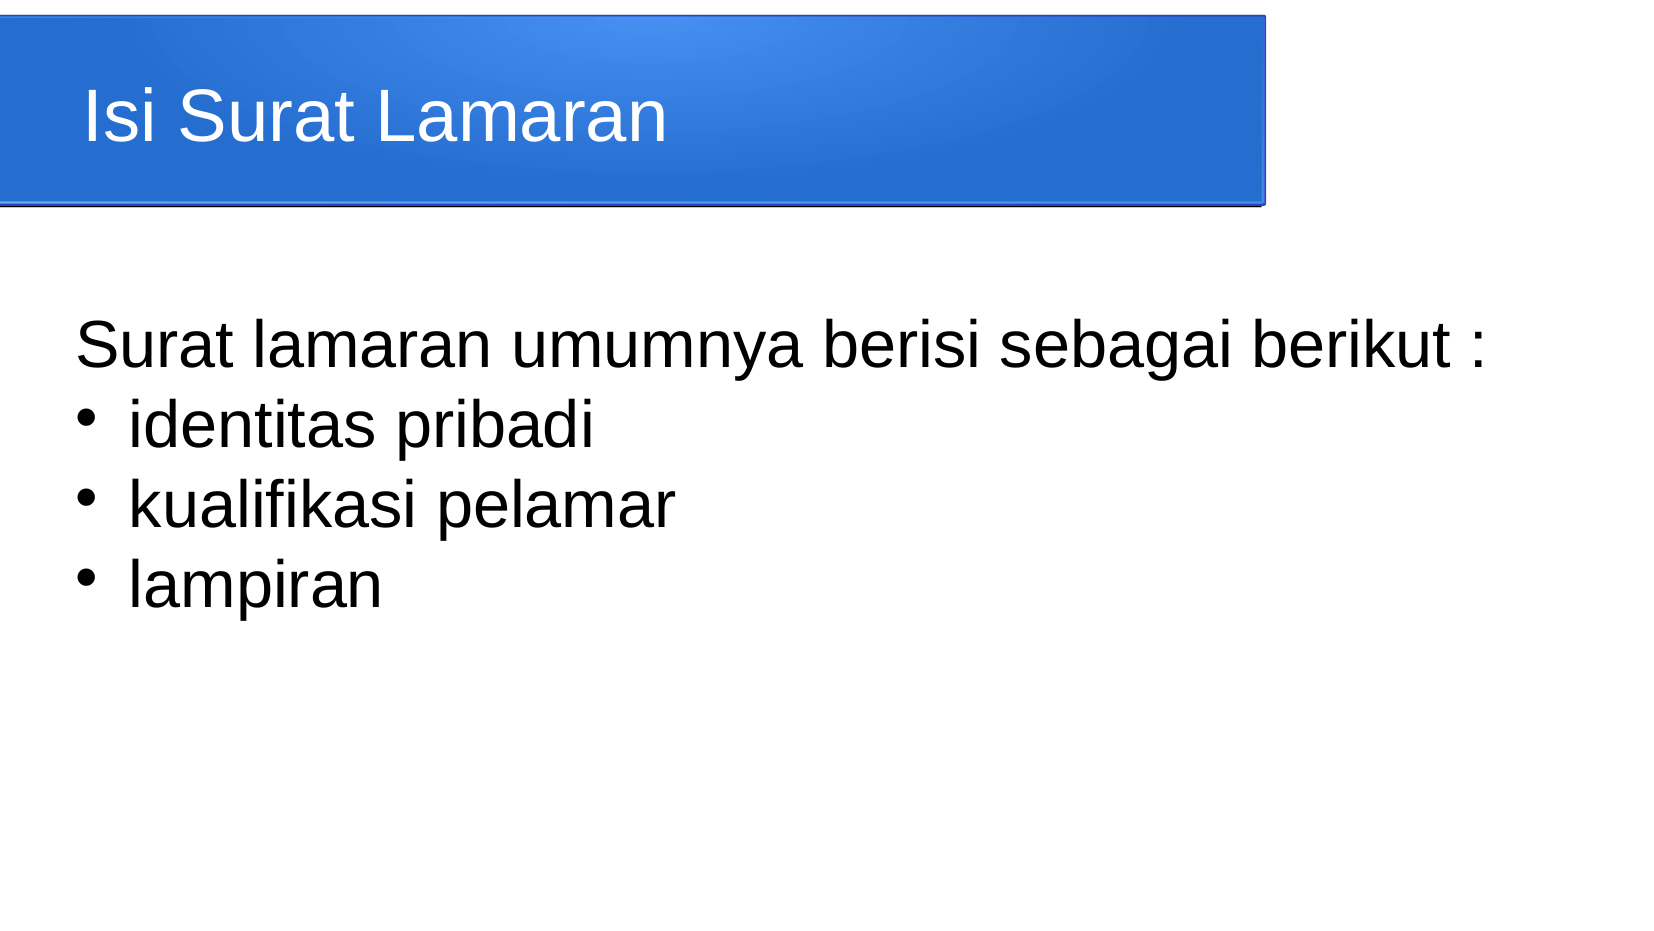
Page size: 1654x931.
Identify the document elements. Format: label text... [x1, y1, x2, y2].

picture [0, 13, 1269, 211]
text_box Surat lamaran umumnya berisi sebagai berikut : identitas pribadi kualifikasi pelamar lampiran [74, 301, 1564, 735]
text_box Isi Surat Lamaran [82, 35, 1235, 189]
